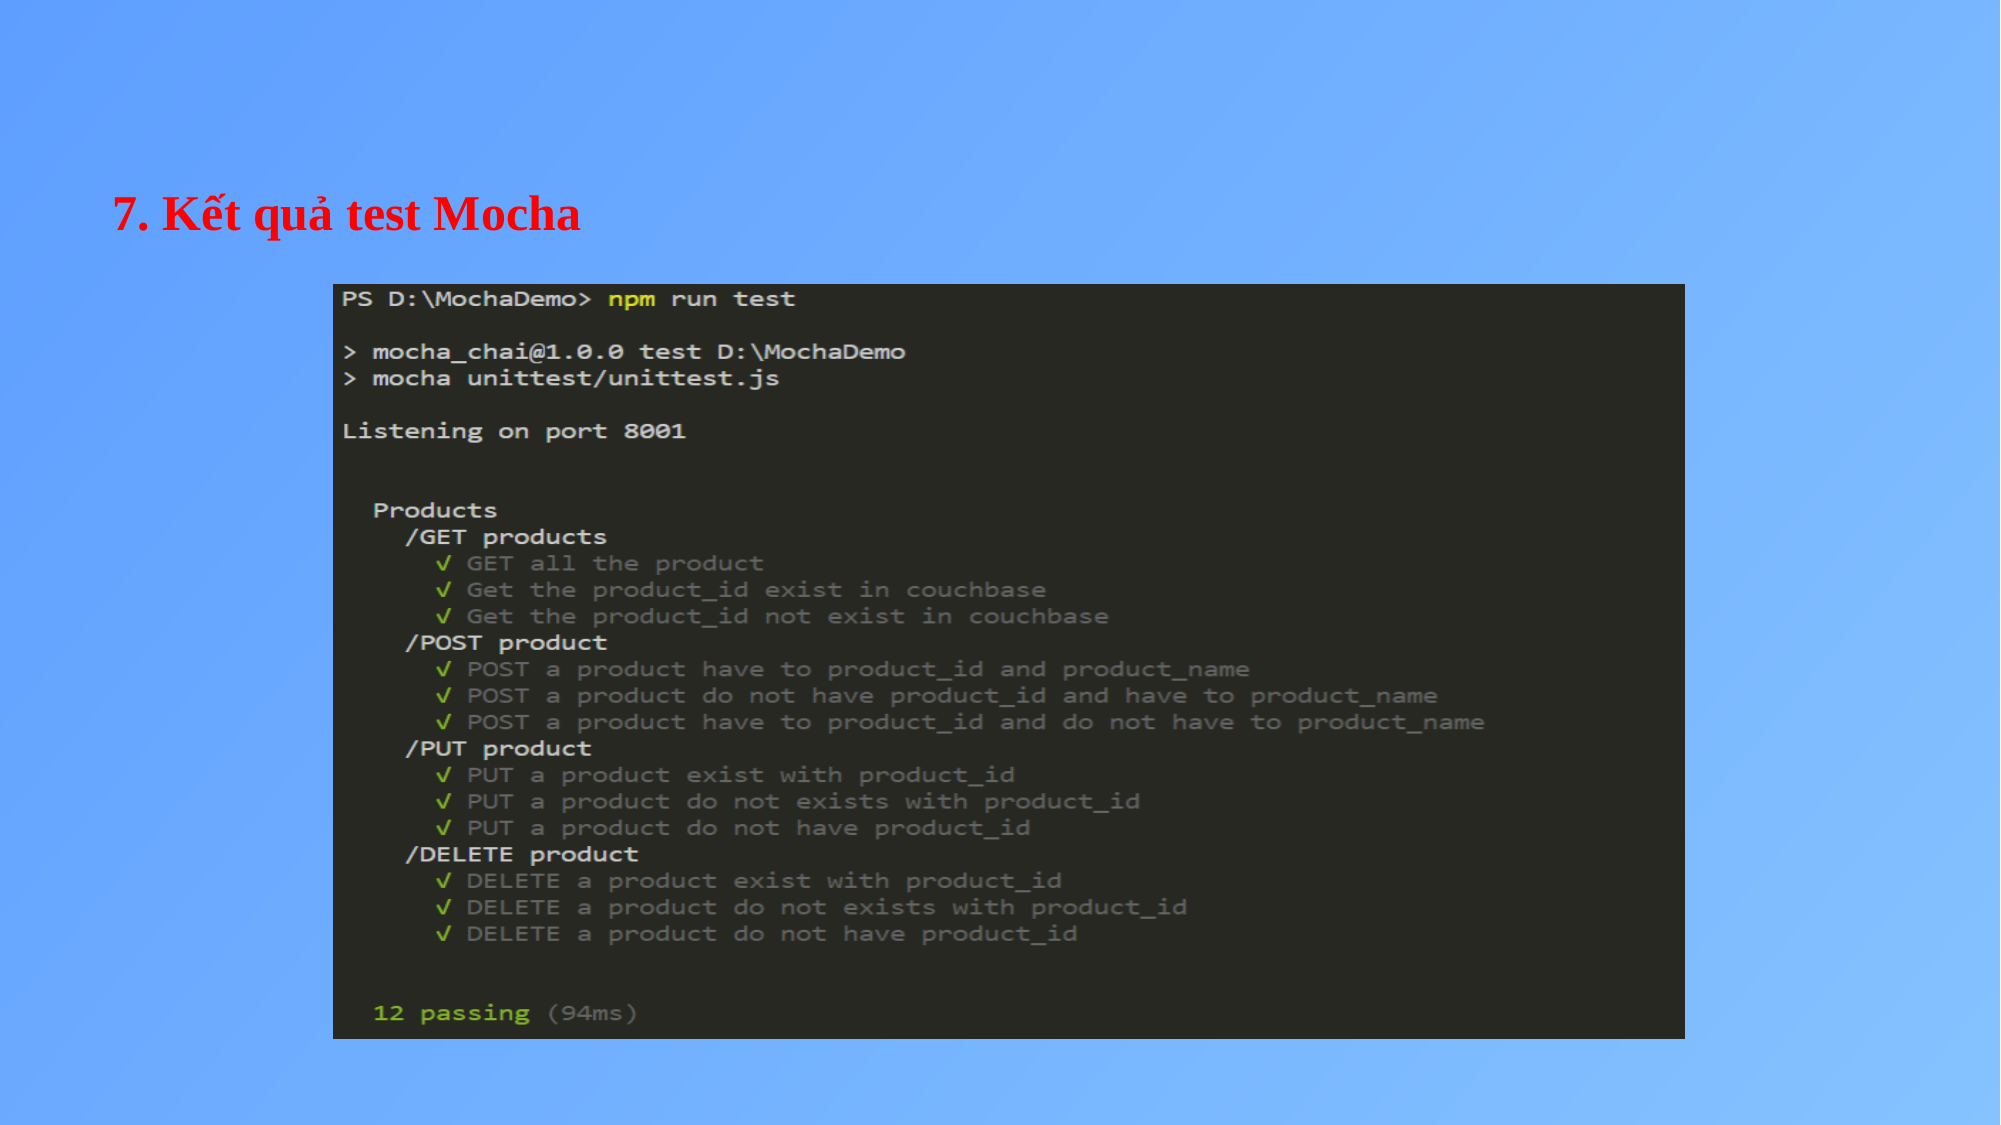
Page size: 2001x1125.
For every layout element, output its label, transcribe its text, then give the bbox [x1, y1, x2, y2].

picture [332, 284, 1685, 1040]
text_box 7. Kết quả test Mocha [98, 172, 1825, 309]
